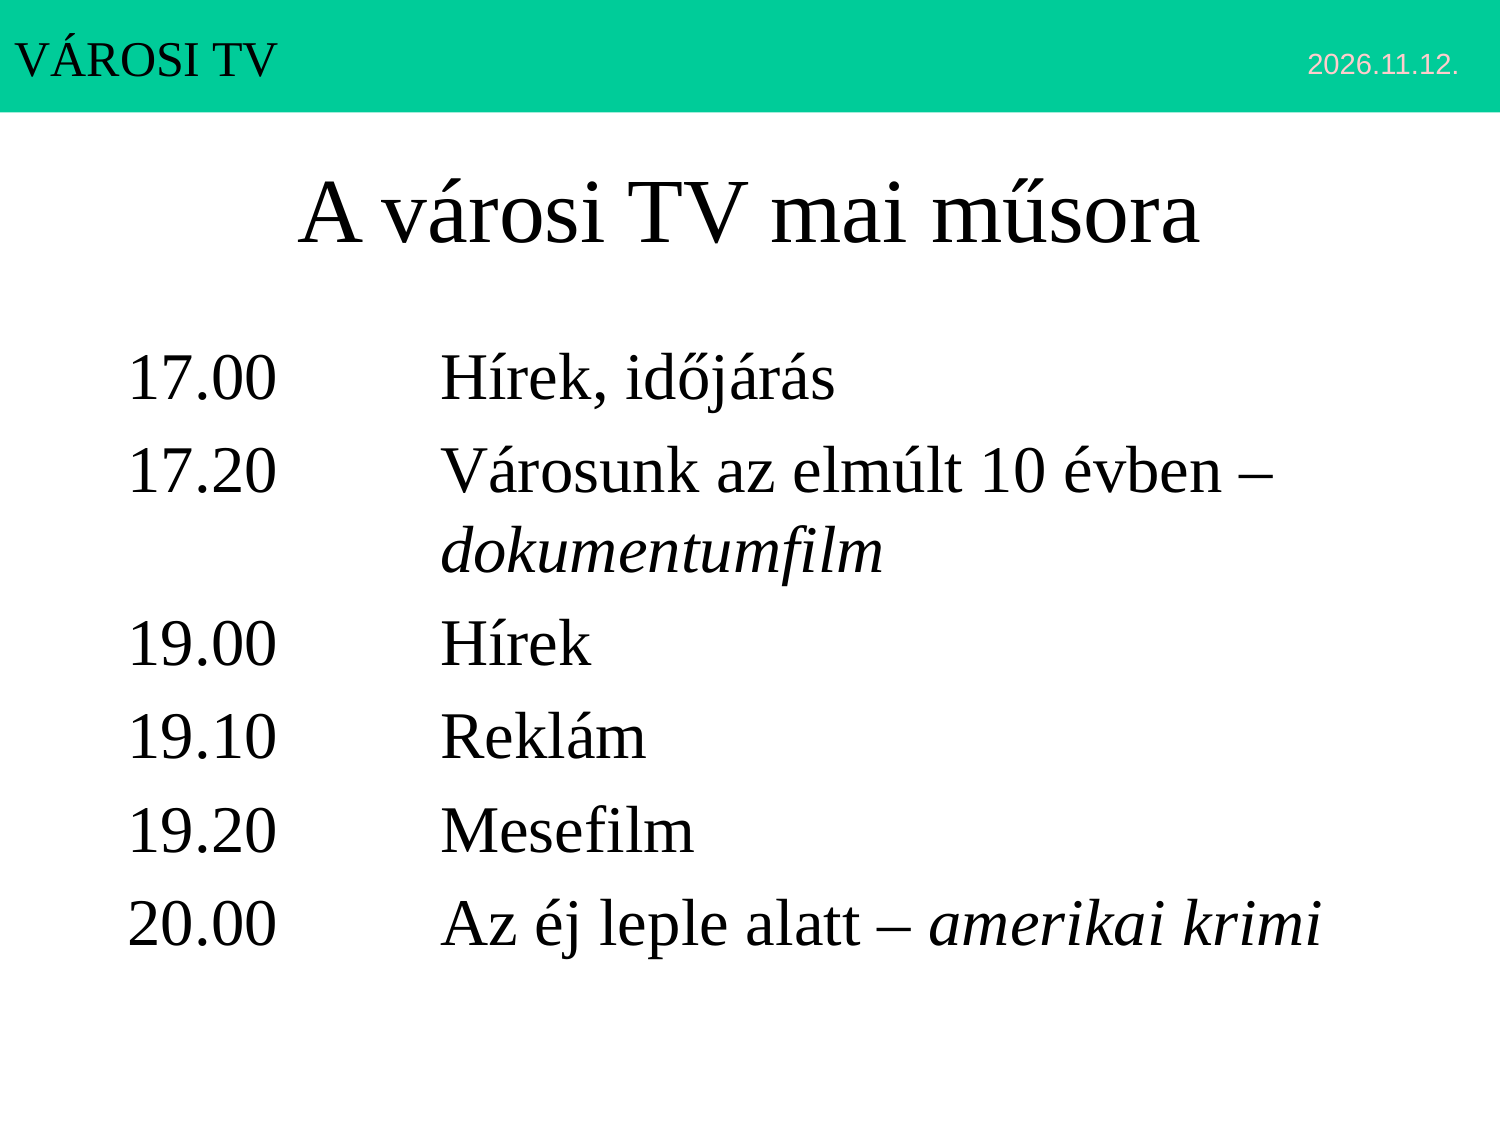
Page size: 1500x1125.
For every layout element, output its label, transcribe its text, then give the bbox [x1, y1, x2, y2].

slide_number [1162, 37, 1476, 113]
list 17.00 Hírek, időjárás 17.20 Városunk az elmúlt 10 évben – dokumentumfilm 19.00 Hírek 19.10 Reklám 19.20 Mesefilm 20.00 Az éj leple alatt – amerikai krimi [112, 324, 1388, 1001]
title A városi TV mai műsora [112, 124, 1388, 288]
